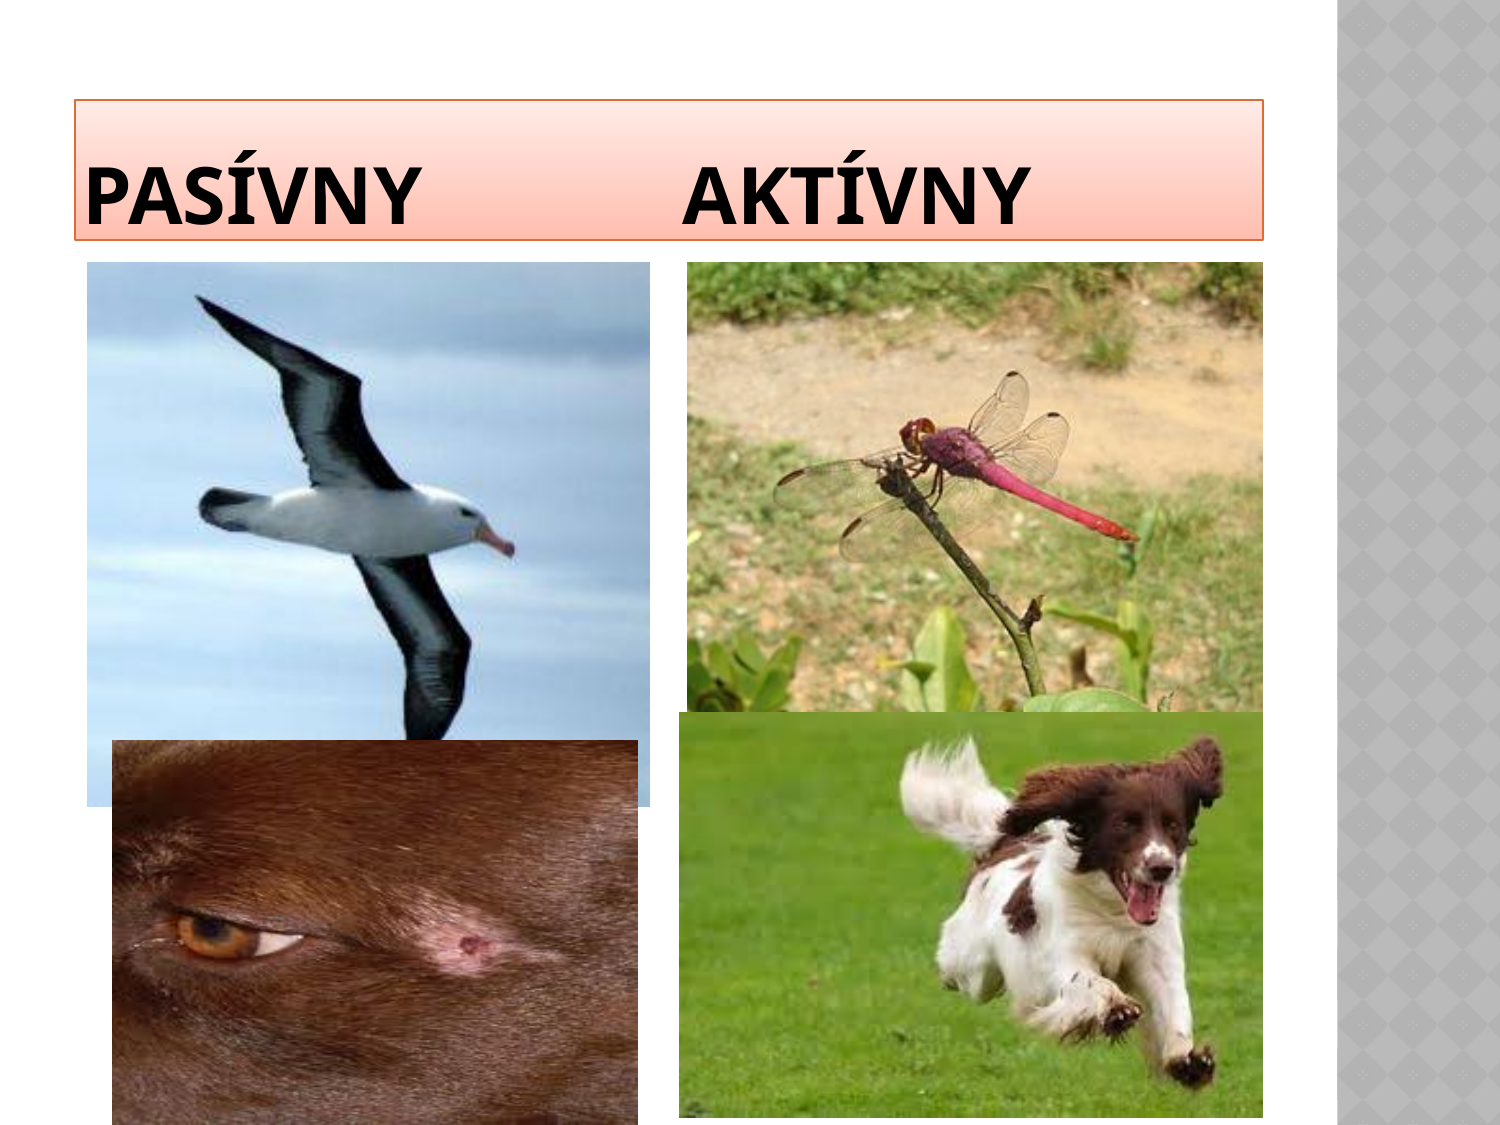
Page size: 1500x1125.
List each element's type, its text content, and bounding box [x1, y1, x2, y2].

picture [679, 262, 1263, 1119]
title Pasívny aktívny [74, 99, 1264, 241]
picture [87, 261, 651, 1125]
